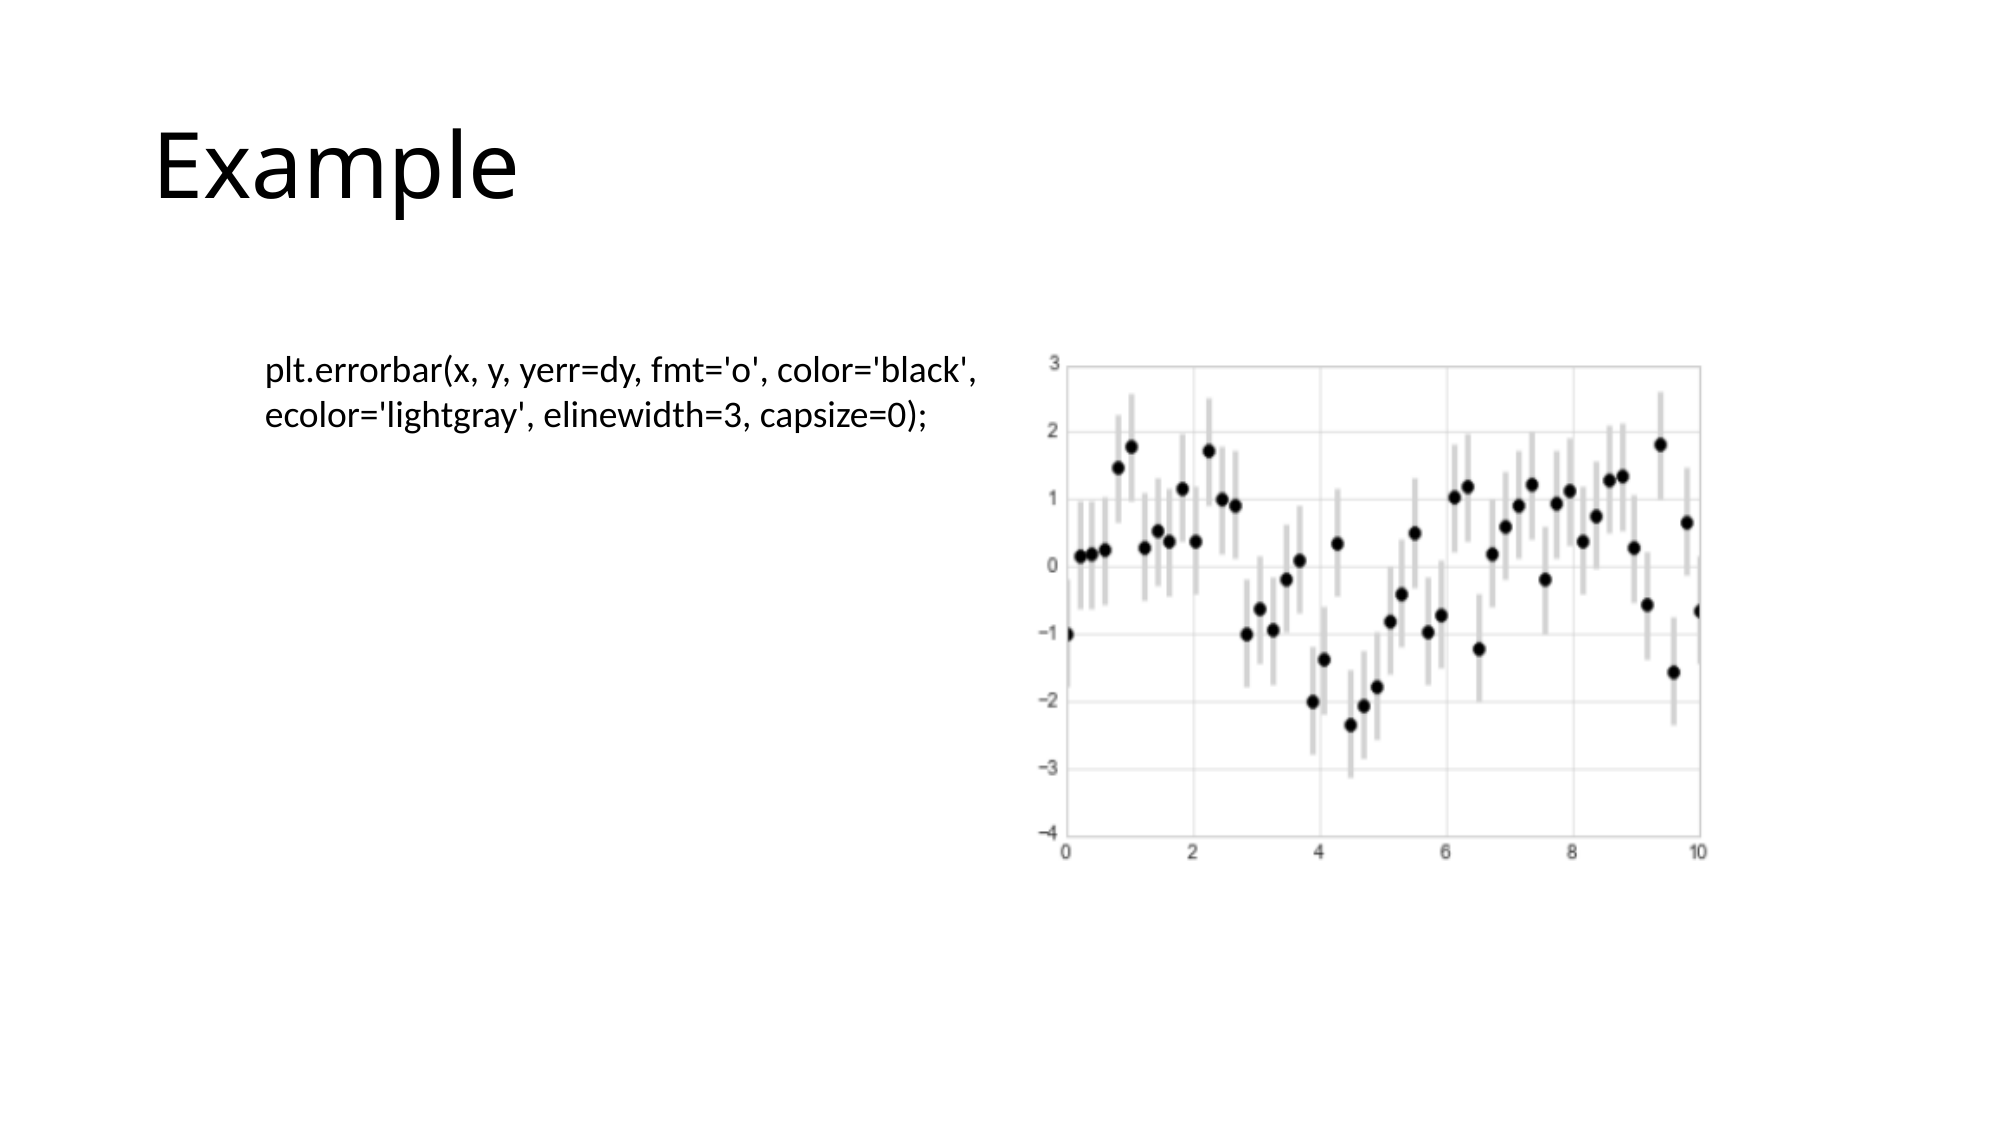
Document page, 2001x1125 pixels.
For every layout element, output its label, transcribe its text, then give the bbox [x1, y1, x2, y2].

picture [1024, 337, 1751, 888]
text_box plt.errorbar(x, y, yerr=dy, fmt='o', color='black', ecolor='lightgray', elinewidth=3, capsize=0); [249, 337, 1024, 443]
title Example [137, 59, 1863, 278]
